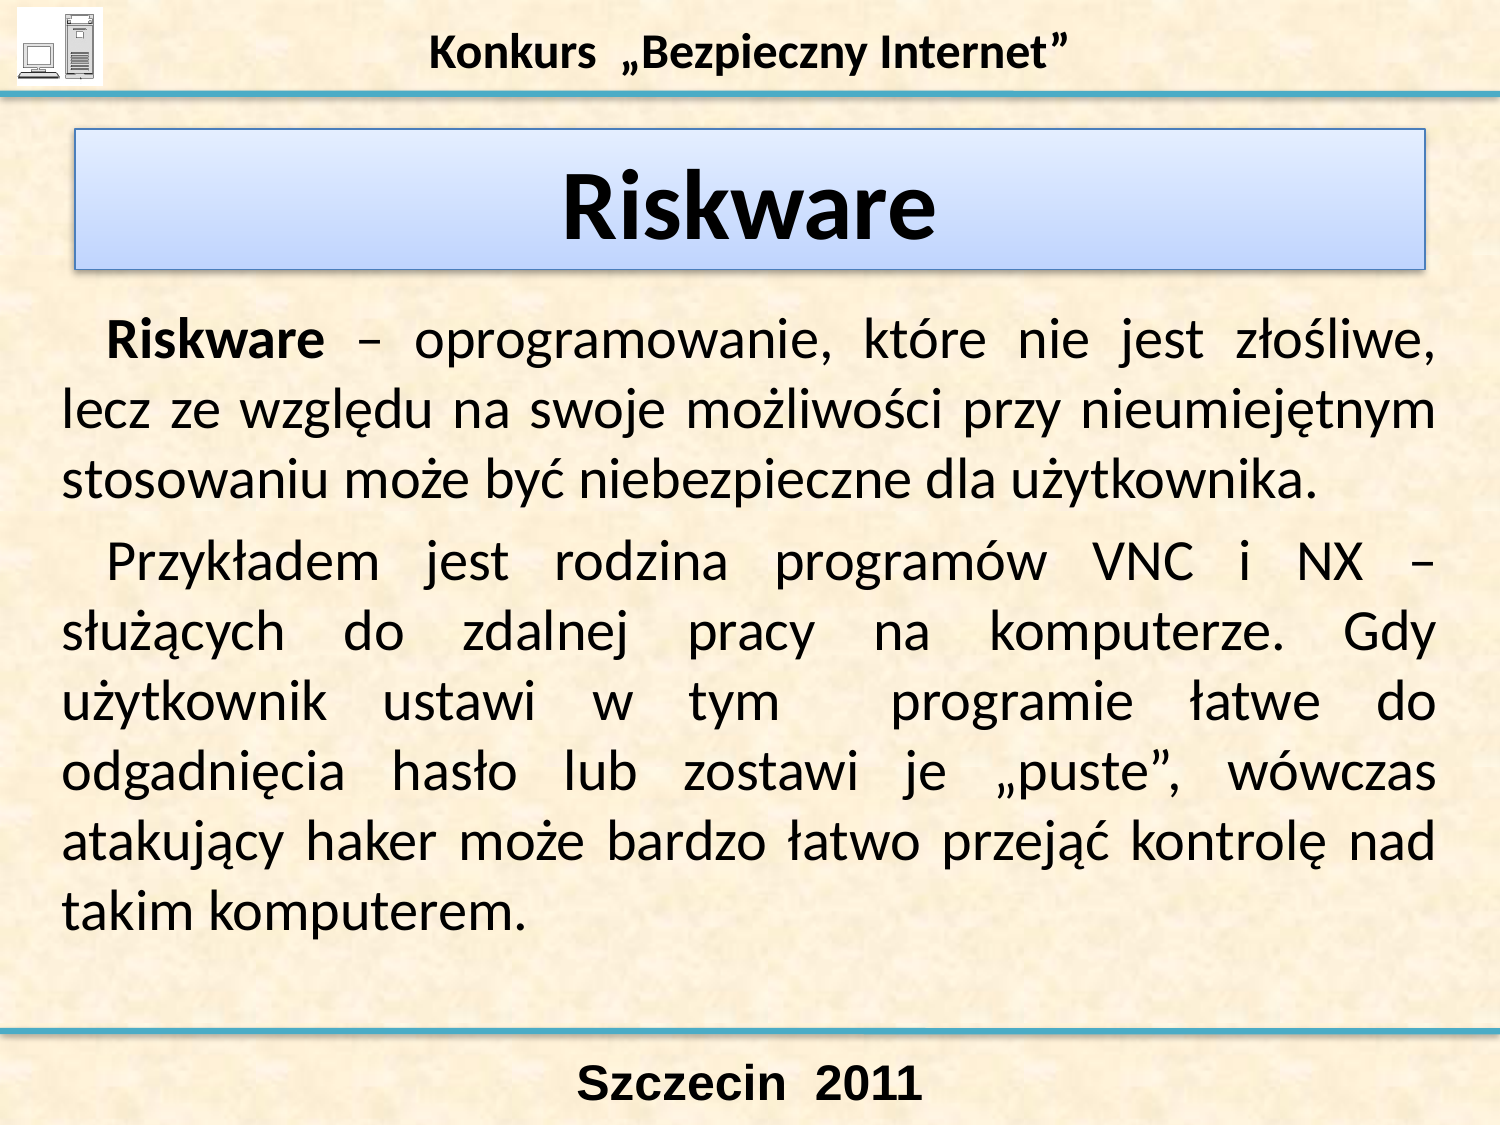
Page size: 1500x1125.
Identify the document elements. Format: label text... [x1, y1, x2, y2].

picture [0, 97, 1500, 1028]
title Riskware [74, 128, 1426, 270]
list Riskware – oprogramowanie, które nie jest złośliwe, lecz ze względu na swoje możliwości przy nieumiejętnym stosowaniu może być niebezpieczne dla użytkownika. Przykładem jest rodzina programów VNC i NX – służących do zdalnej pracy na komputerze. Gdy użytkownik ustawi w tym programie łatwe do odgadnięcia hasło lub zostawi je „puste”, wówczas atakujący haker może bardzo łatwo przejąć kontrolę nad takim komputerem. [46, 292, 1454, 1007]
text_box Szczecin 2011 [561, 1042, 939, 1118]
picture [0, 0, 1500, 90]
picture [0, 1035, 1500, 1125]
